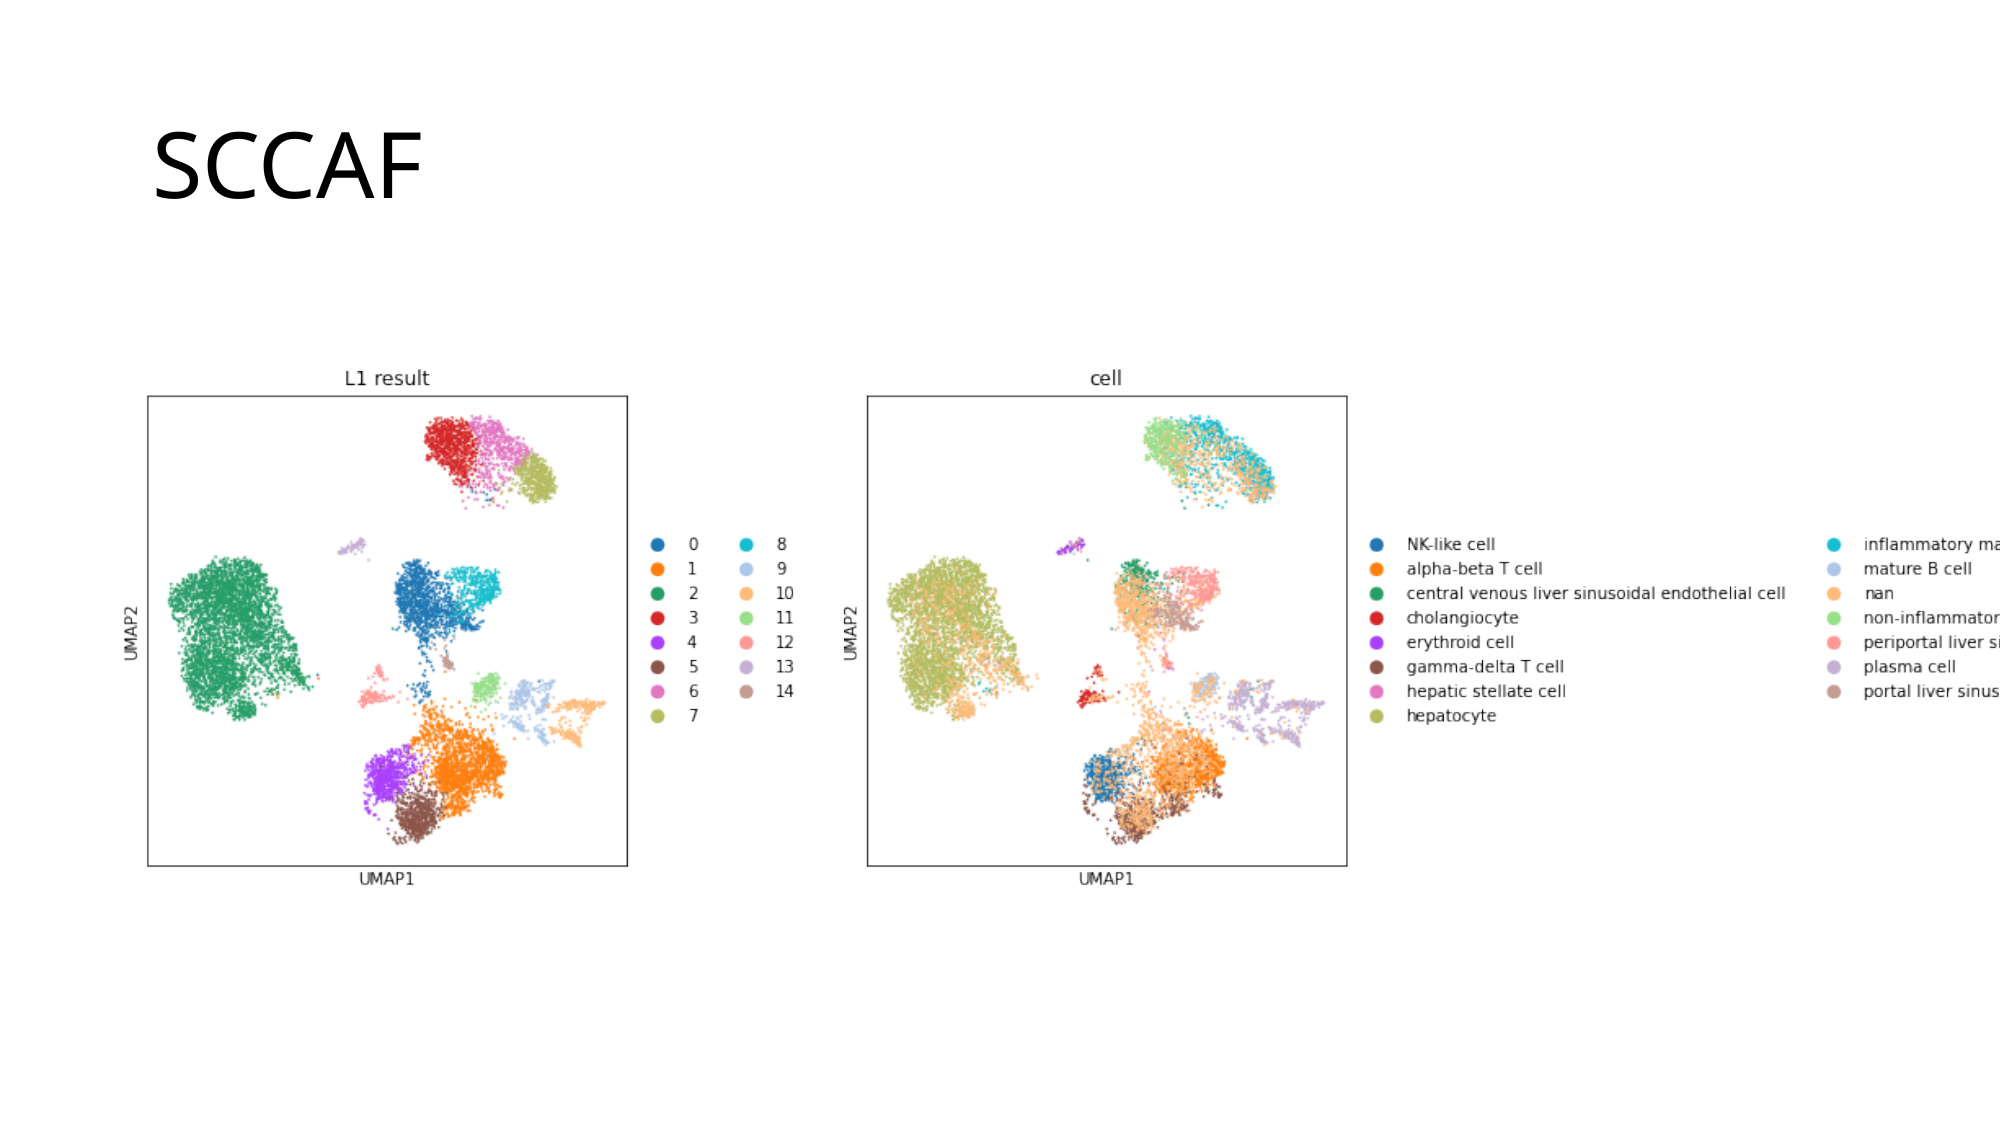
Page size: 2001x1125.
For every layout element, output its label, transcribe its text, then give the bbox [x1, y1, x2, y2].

title SCCAF [137, 59, 1863, 278]
picture [113, 358, 2000, 900]
